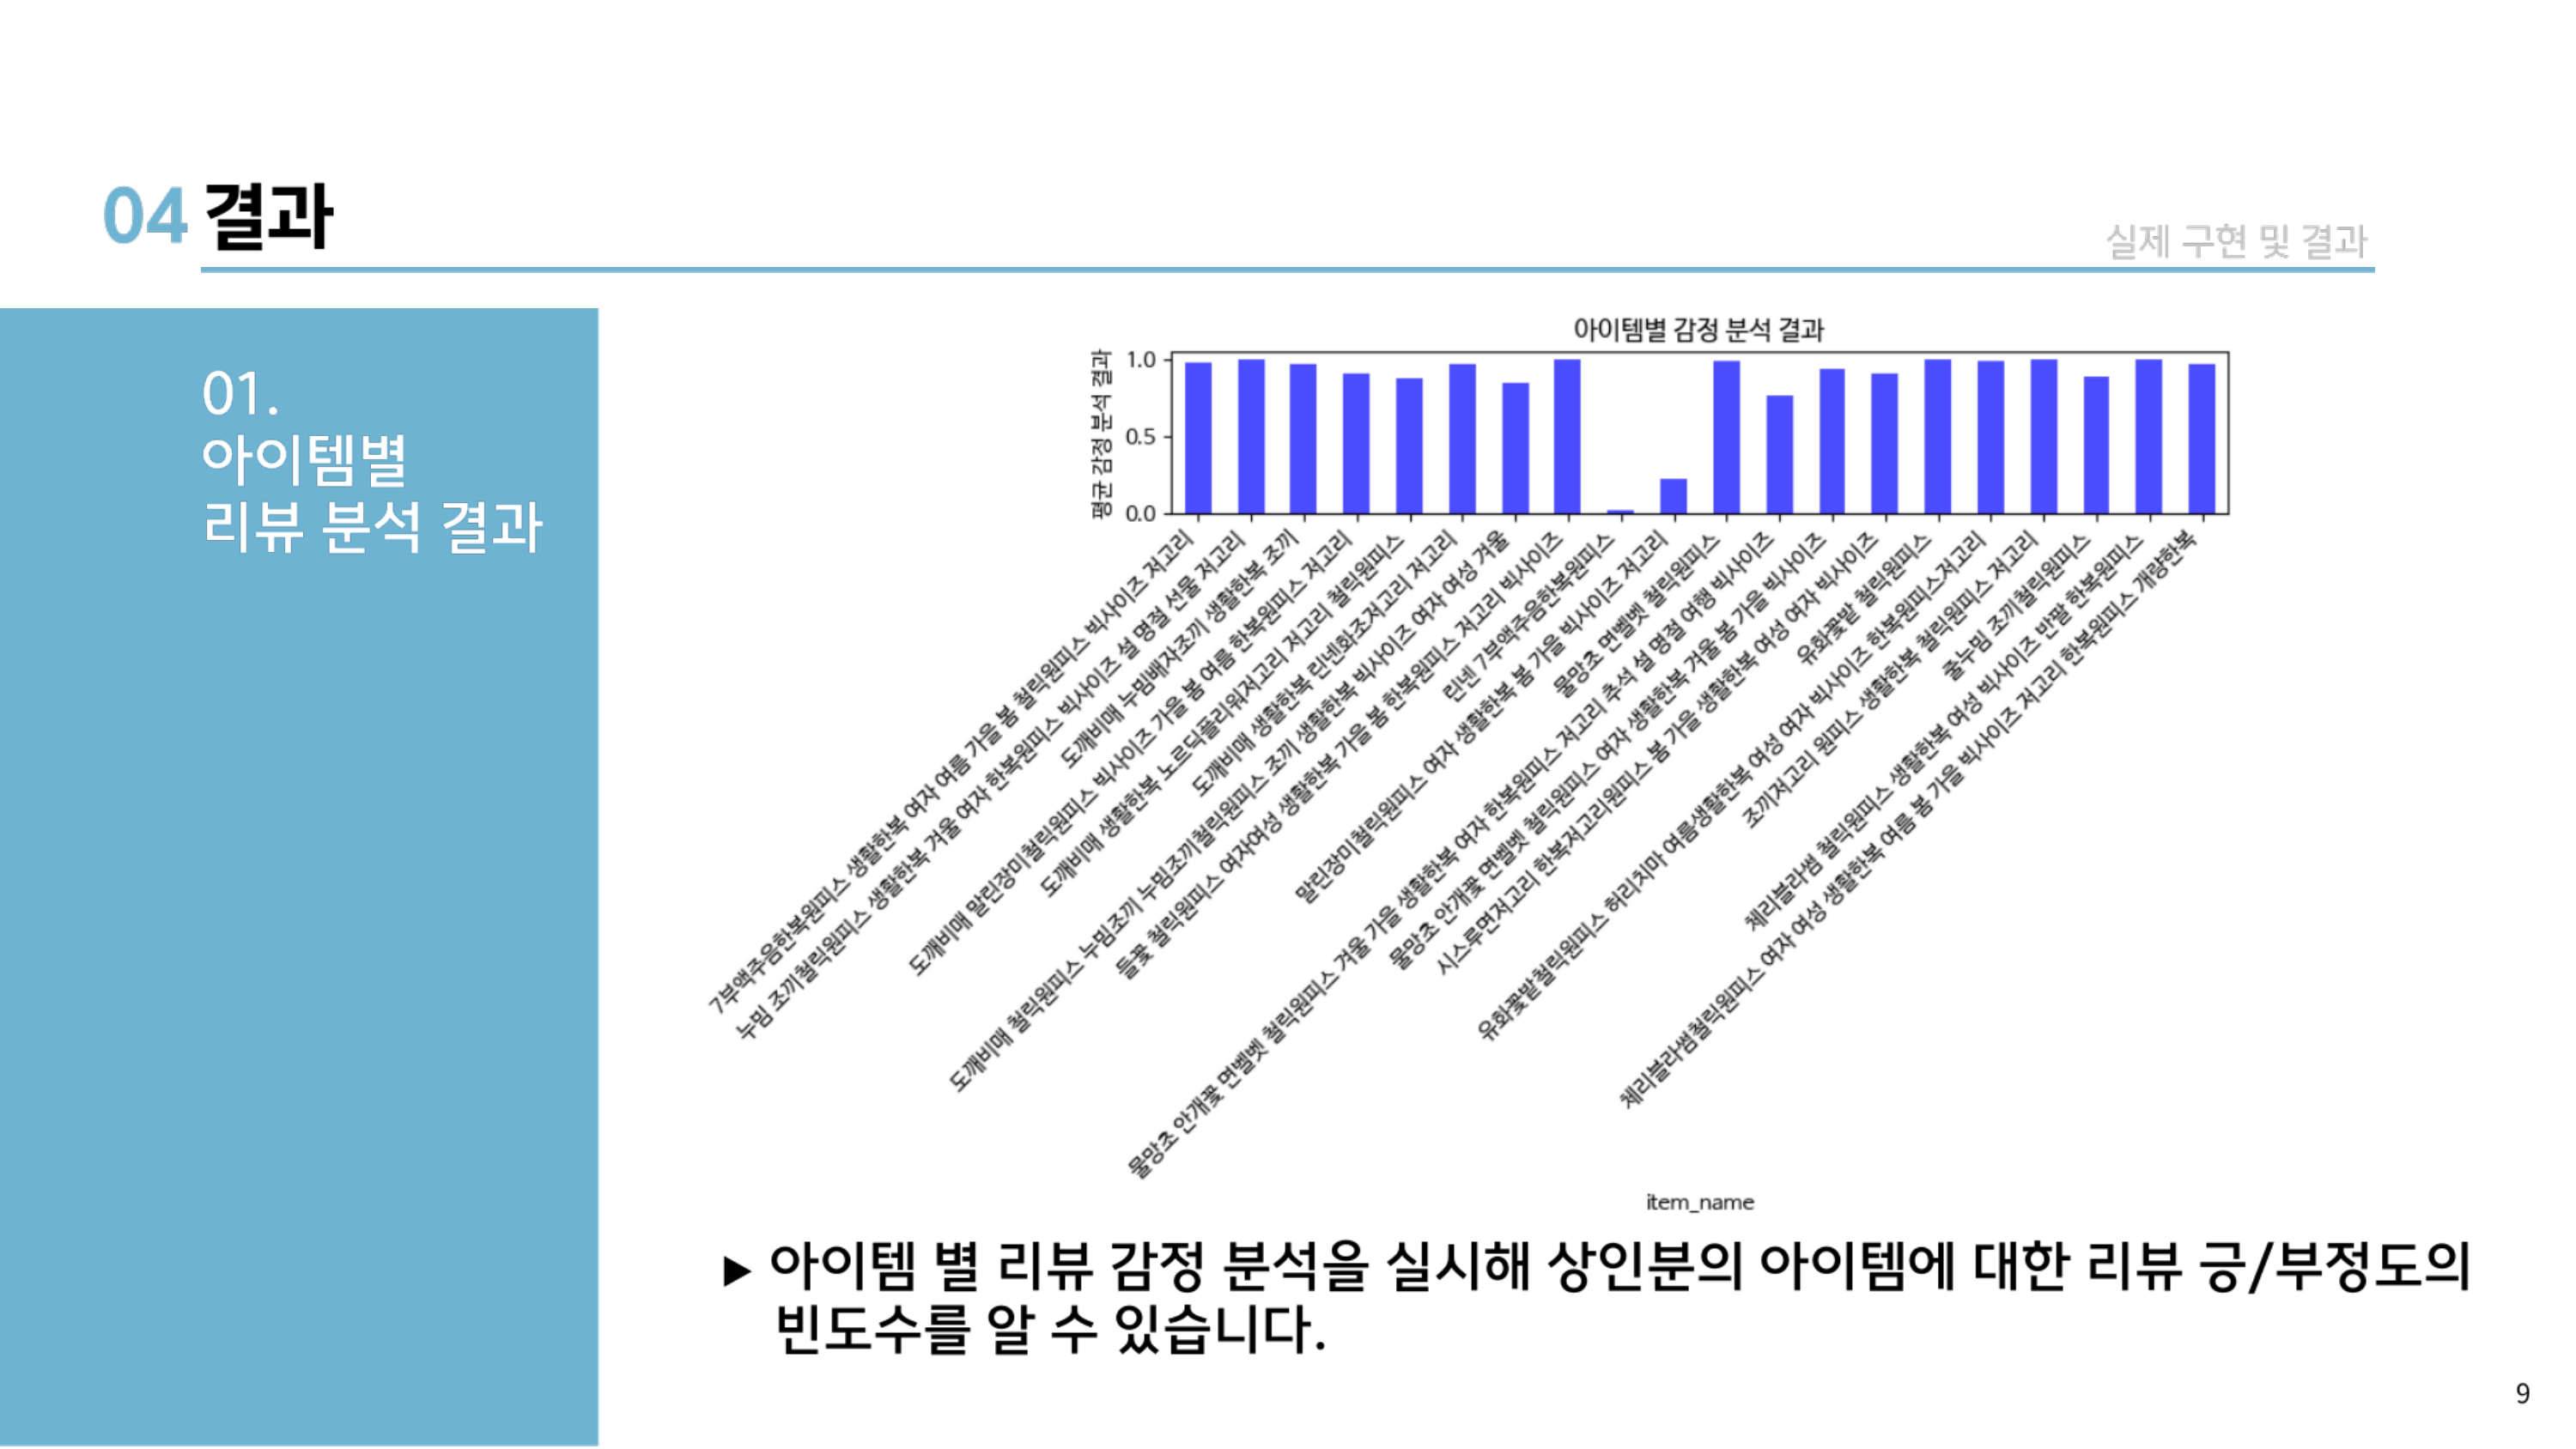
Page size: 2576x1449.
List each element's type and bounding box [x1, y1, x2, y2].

picture [185, 339, 595, 618]
text_box [264, 267, 2079, 273]
picture [79, 125, 413, 329]
text_box [693, 303, 2244, 1231]
text_box [0, 308, 599, 1446]
picture [703, 1214, 2556, 1437]
picture [2083, 207, 2407, 302]
